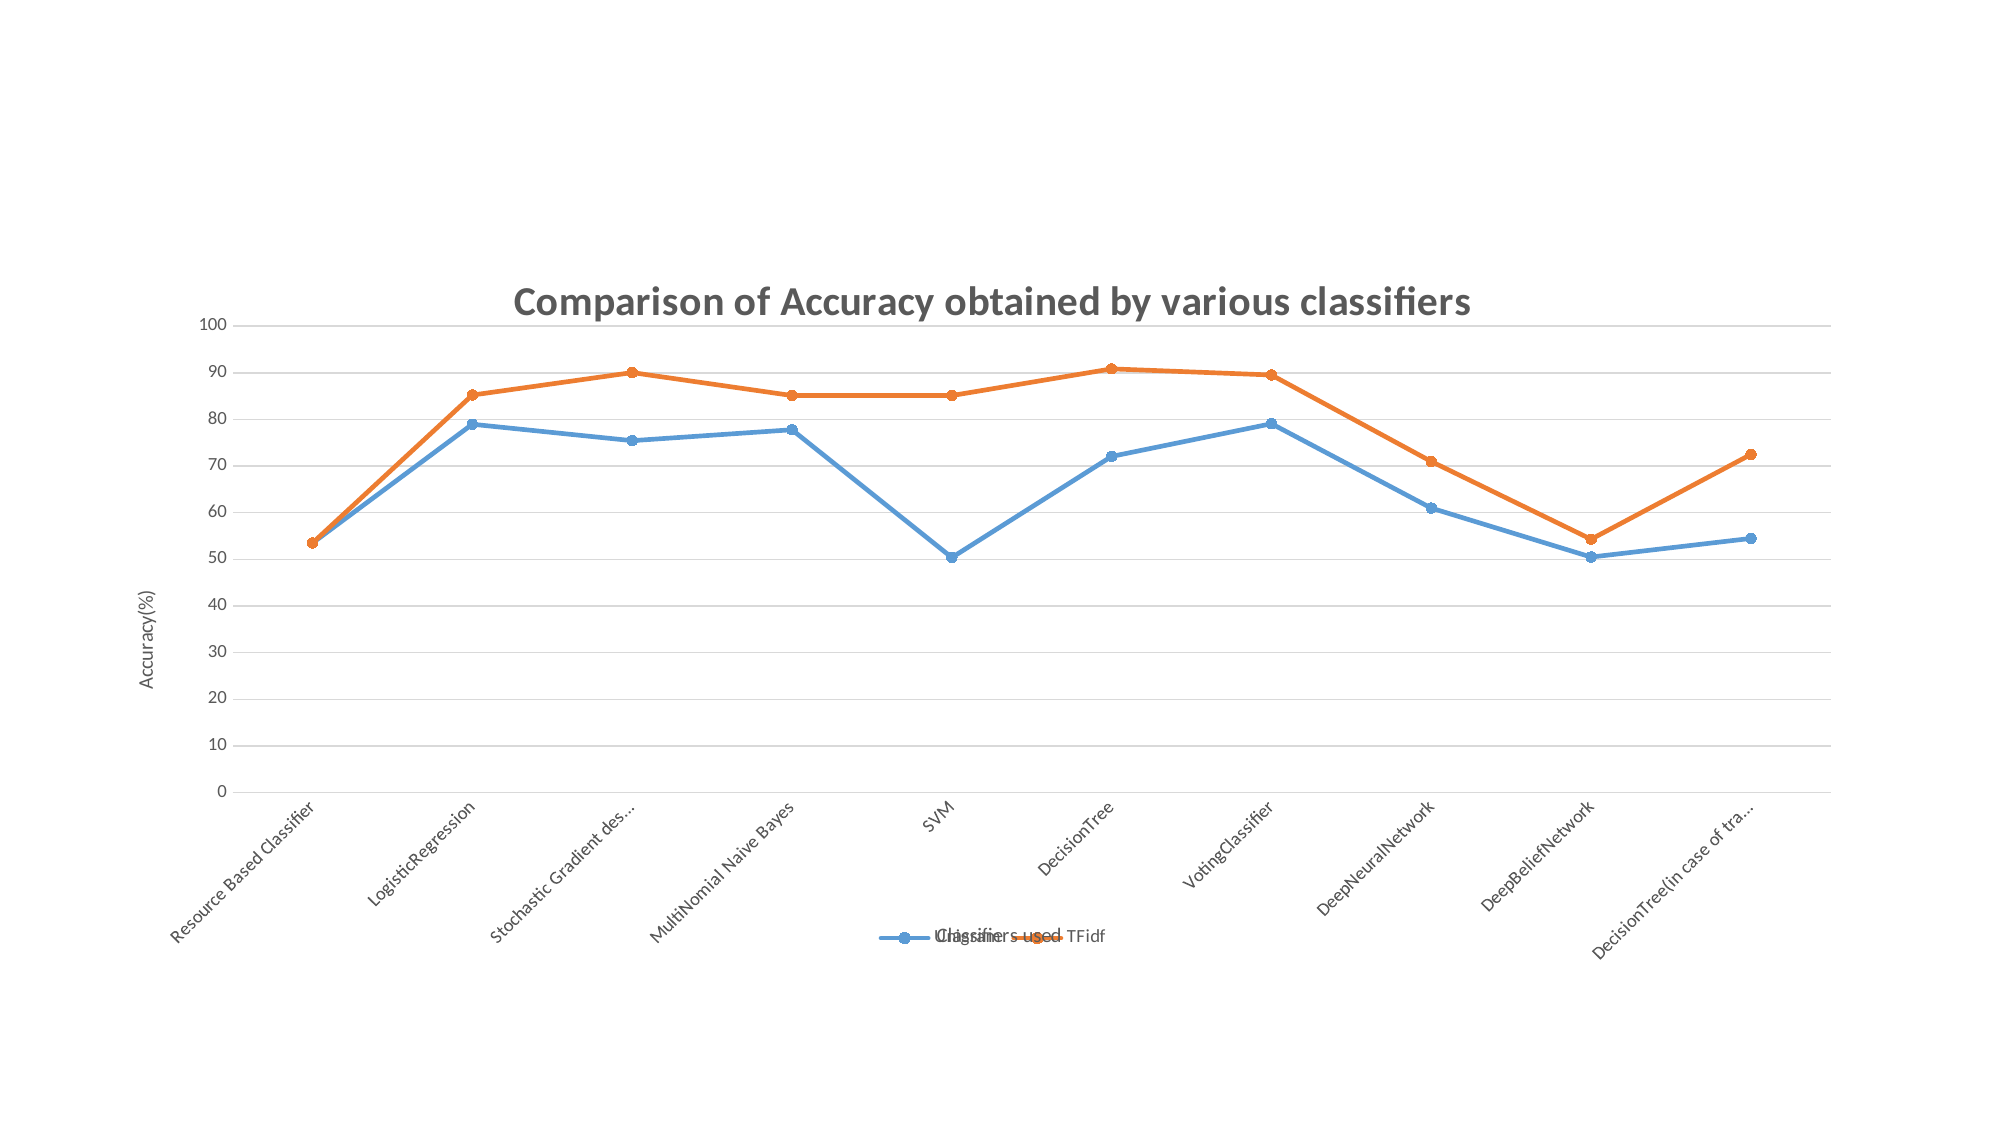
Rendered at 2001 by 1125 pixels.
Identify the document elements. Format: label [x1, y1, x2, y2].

chart [130, 250, 1856, 964]
